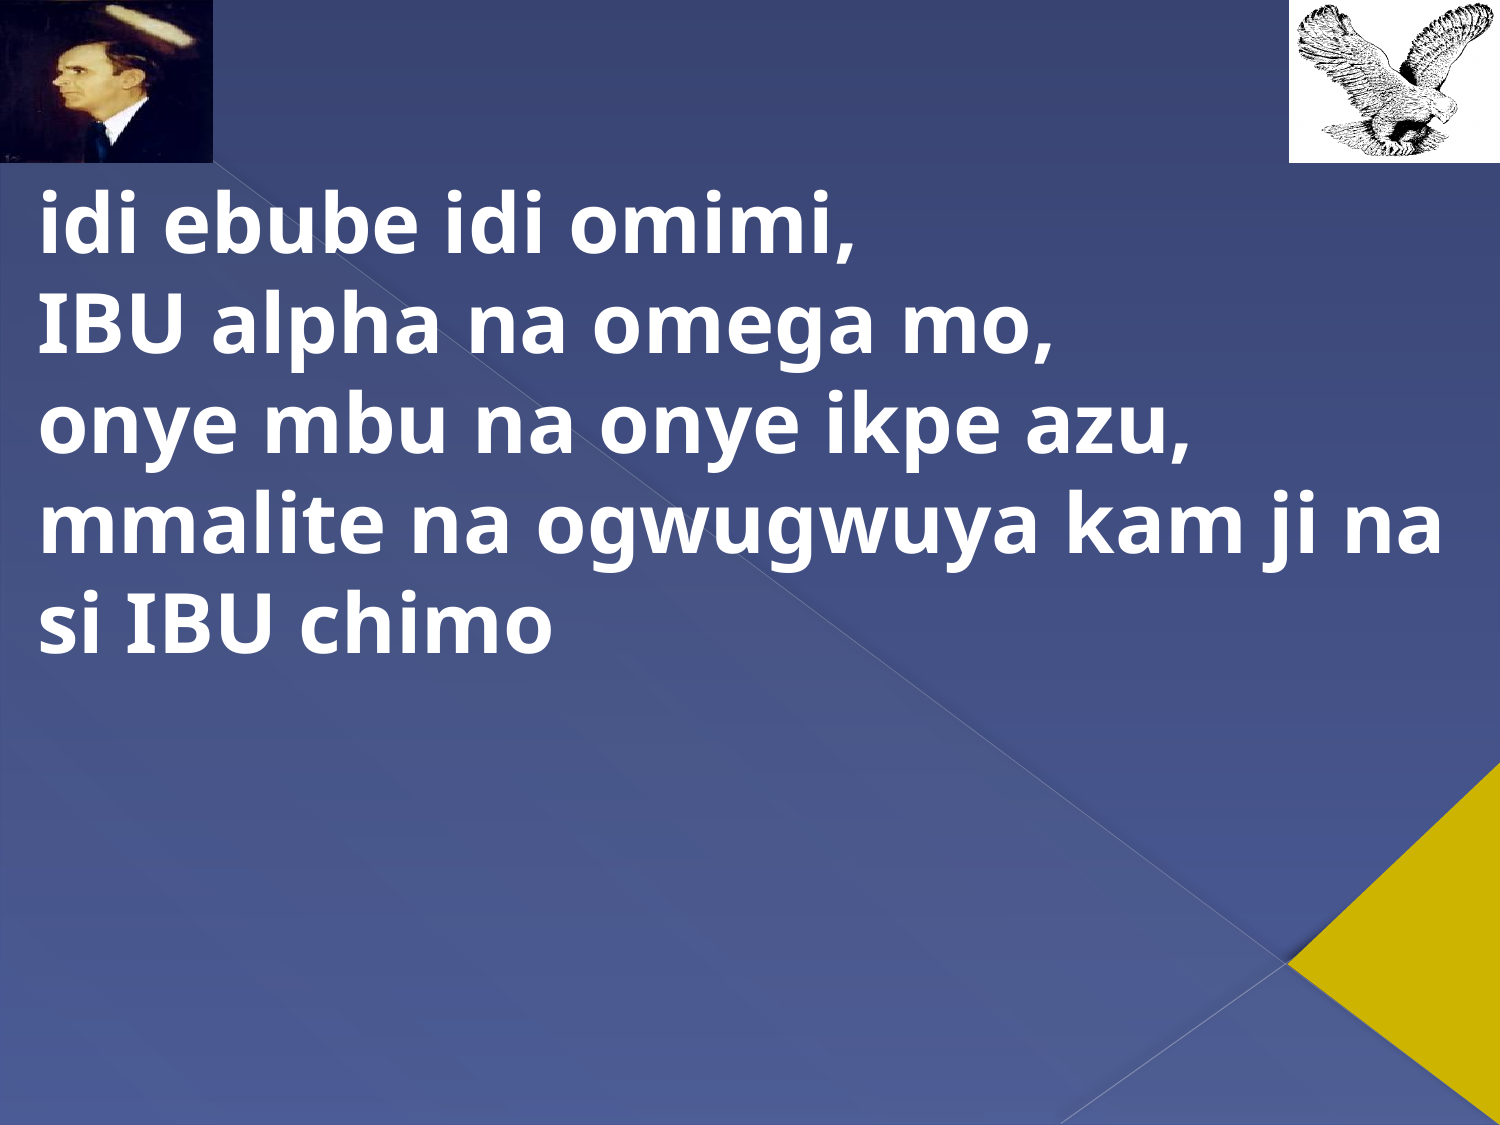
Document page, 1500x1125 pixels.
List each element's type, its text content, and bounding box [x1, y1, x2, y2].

picture [1288, 0, 1500, 163]
text_box idi ebube idi omimi, IBU alpha na omega mo, onye mbu na onye ikpe azu, mmalite na ogwugwuya kam ji na si IBU chimo [22, 162, 1500, 678]
text_box [1285, 760, 1500, 1125]
picture [0, 0, 213, 163]
